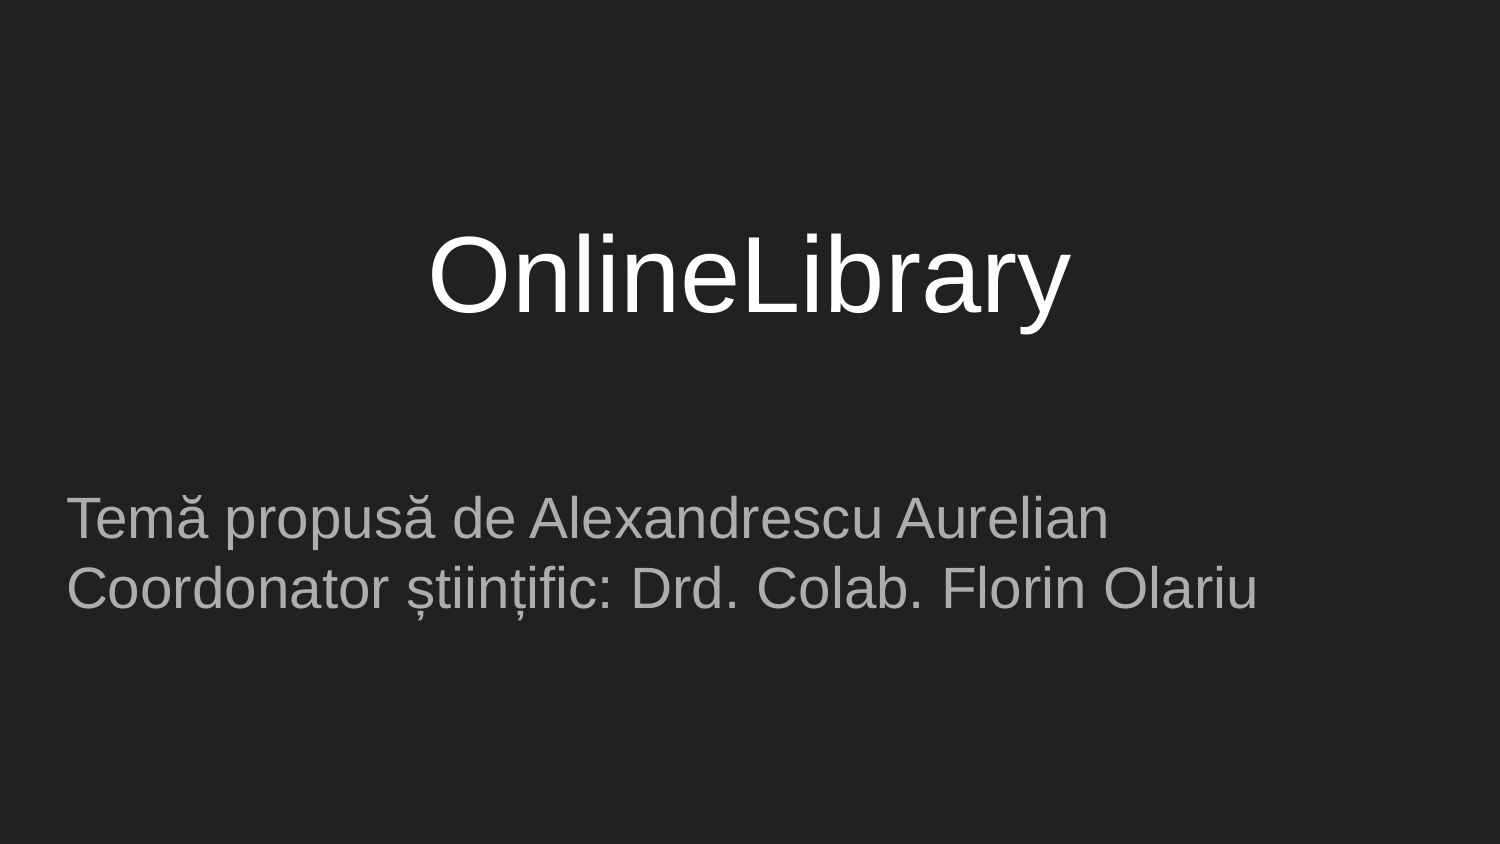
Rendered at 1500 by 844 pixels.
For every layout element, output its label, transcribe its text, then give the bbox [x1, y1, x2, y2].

subtitle Temă propusă de Alexandrescu Aurelian Coordonator științific: Drd. Colab. Florin Olariu [51, 464, 1449, 595]
title OnlineLibrary [51, 122, 1449, 350]
